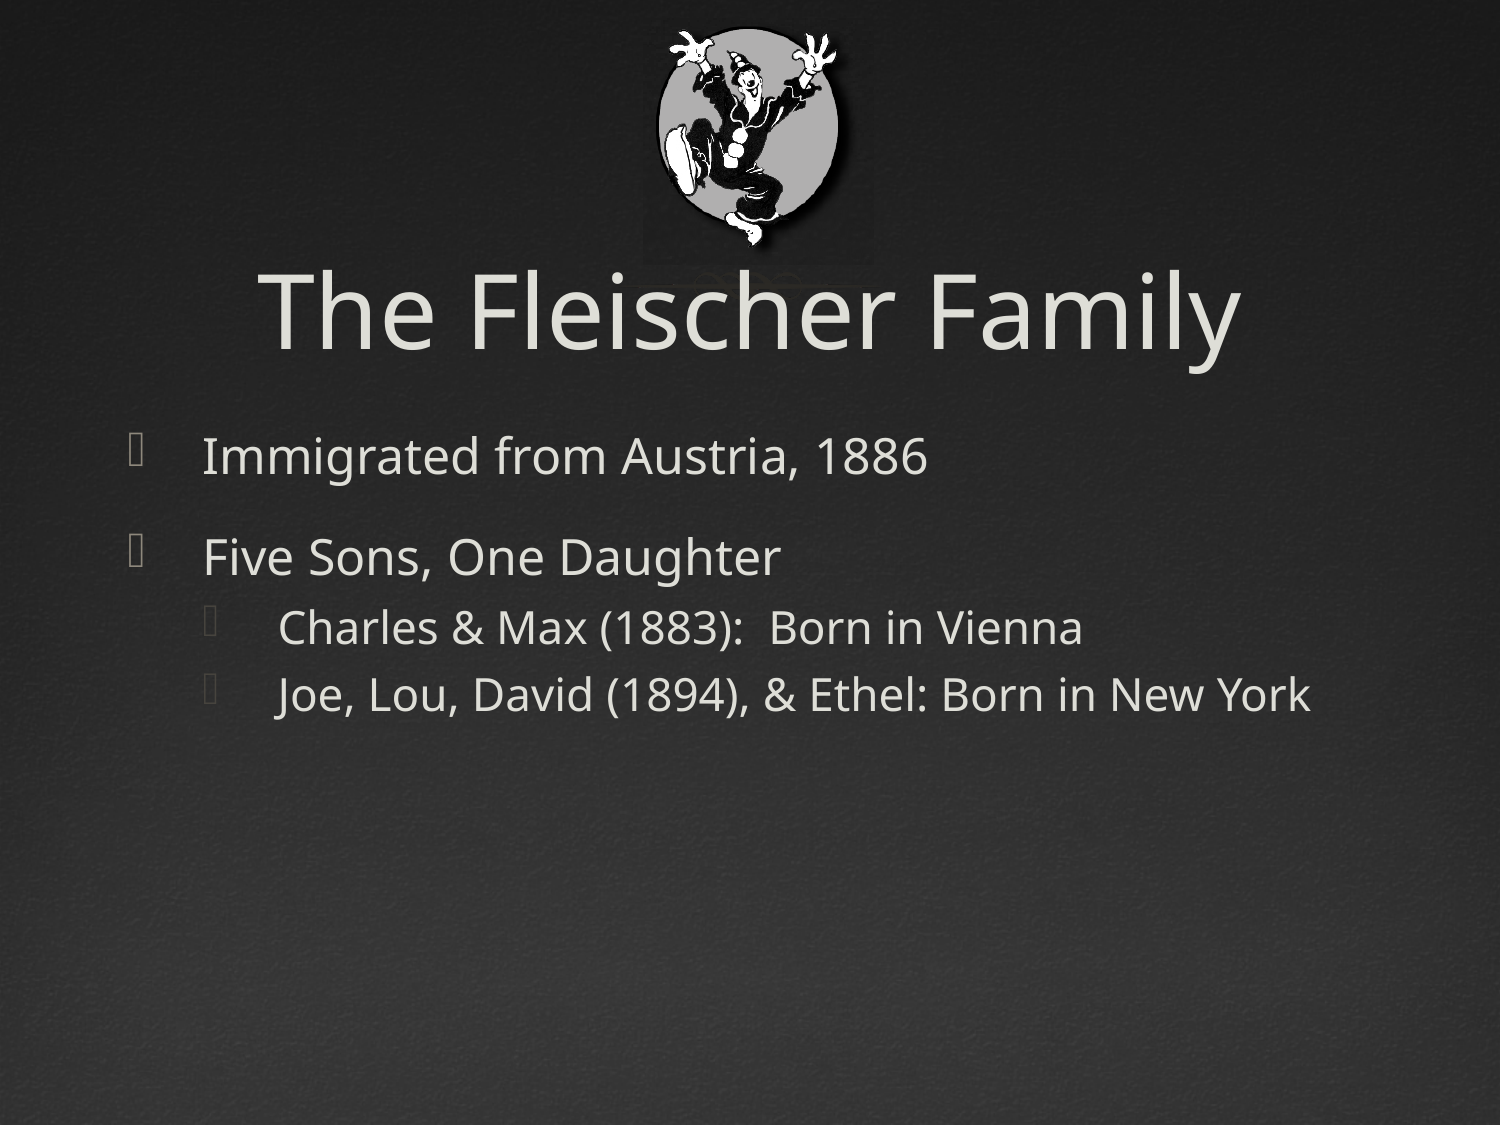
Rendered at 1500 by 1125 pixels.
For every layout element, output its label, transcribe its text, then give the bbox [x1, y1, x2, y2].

title The Fleischer Family [112, 195, 1388, 416]
picture [642, 17, 875, 265]
list Immigrated from Austria, 1886 Five Sons, One Daughter Charles & Max (1883): Born in Vienna Joe, Lou, David (1894), & Ethel: Born in New York [112, 416, 1388, 1013]
